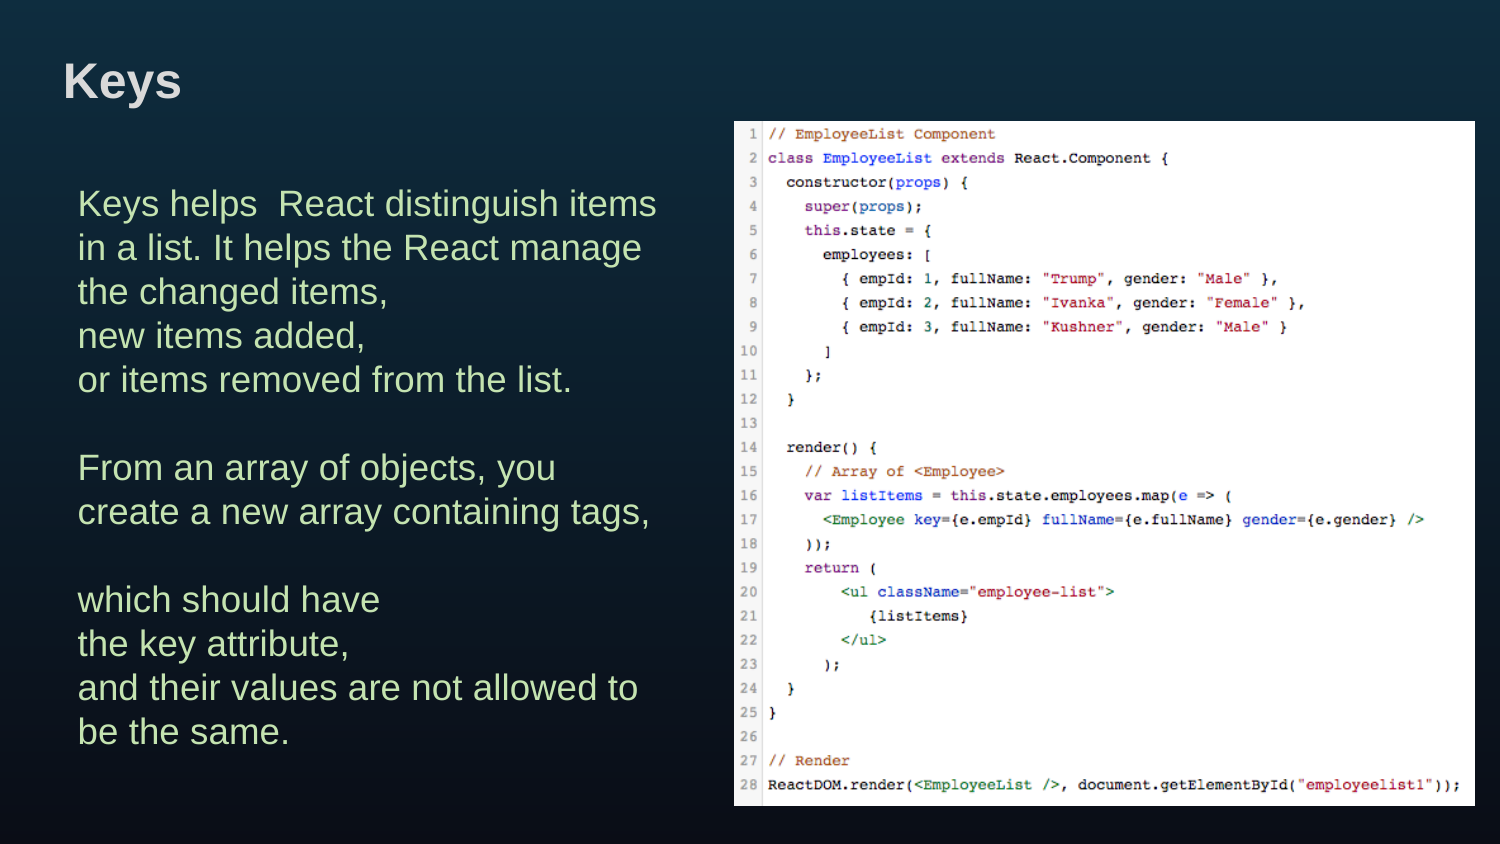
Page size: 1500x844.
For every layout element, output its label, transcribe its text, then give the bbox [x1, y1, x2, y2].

text_box Keys [62, 55, 1439, 107]
title Keys helps React distinguish items in a list. It helps the React manage the changed items, new items added, or items removed from the list. From an array of objects, you create a new array containing tags, which should have the key attribute, and their values are not allowed to be the same. [63, 171, 675, 763]
picture [733, 121, 1476, 806]
